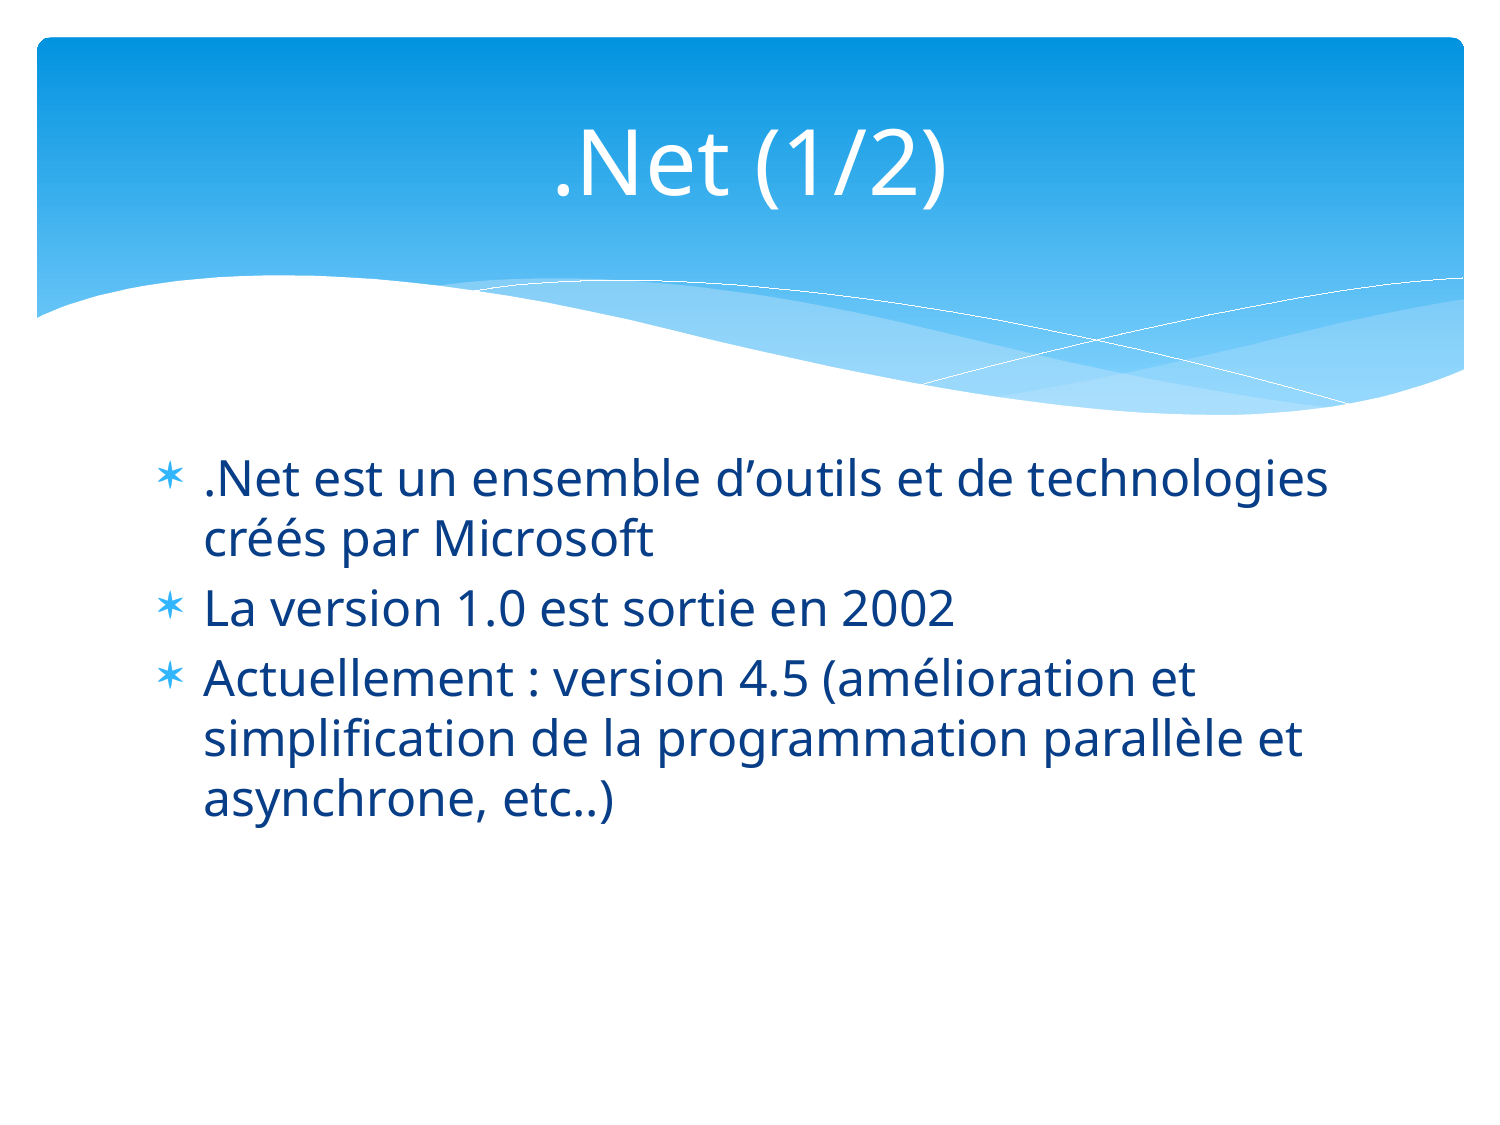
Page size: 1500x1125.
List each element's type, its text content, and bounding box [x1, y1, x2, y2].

list .Net est un ensemble d’outils et de technologies créés par Microsoft La version 1.0 est sortie en 2002 Actuellement : version 4.5 (amélioration et simplification de la programmation parallèle et asynchrone, etc..) [143, 438, 1359, 1005]
title .Net (1/2) [75, 55, 1425, 261]
